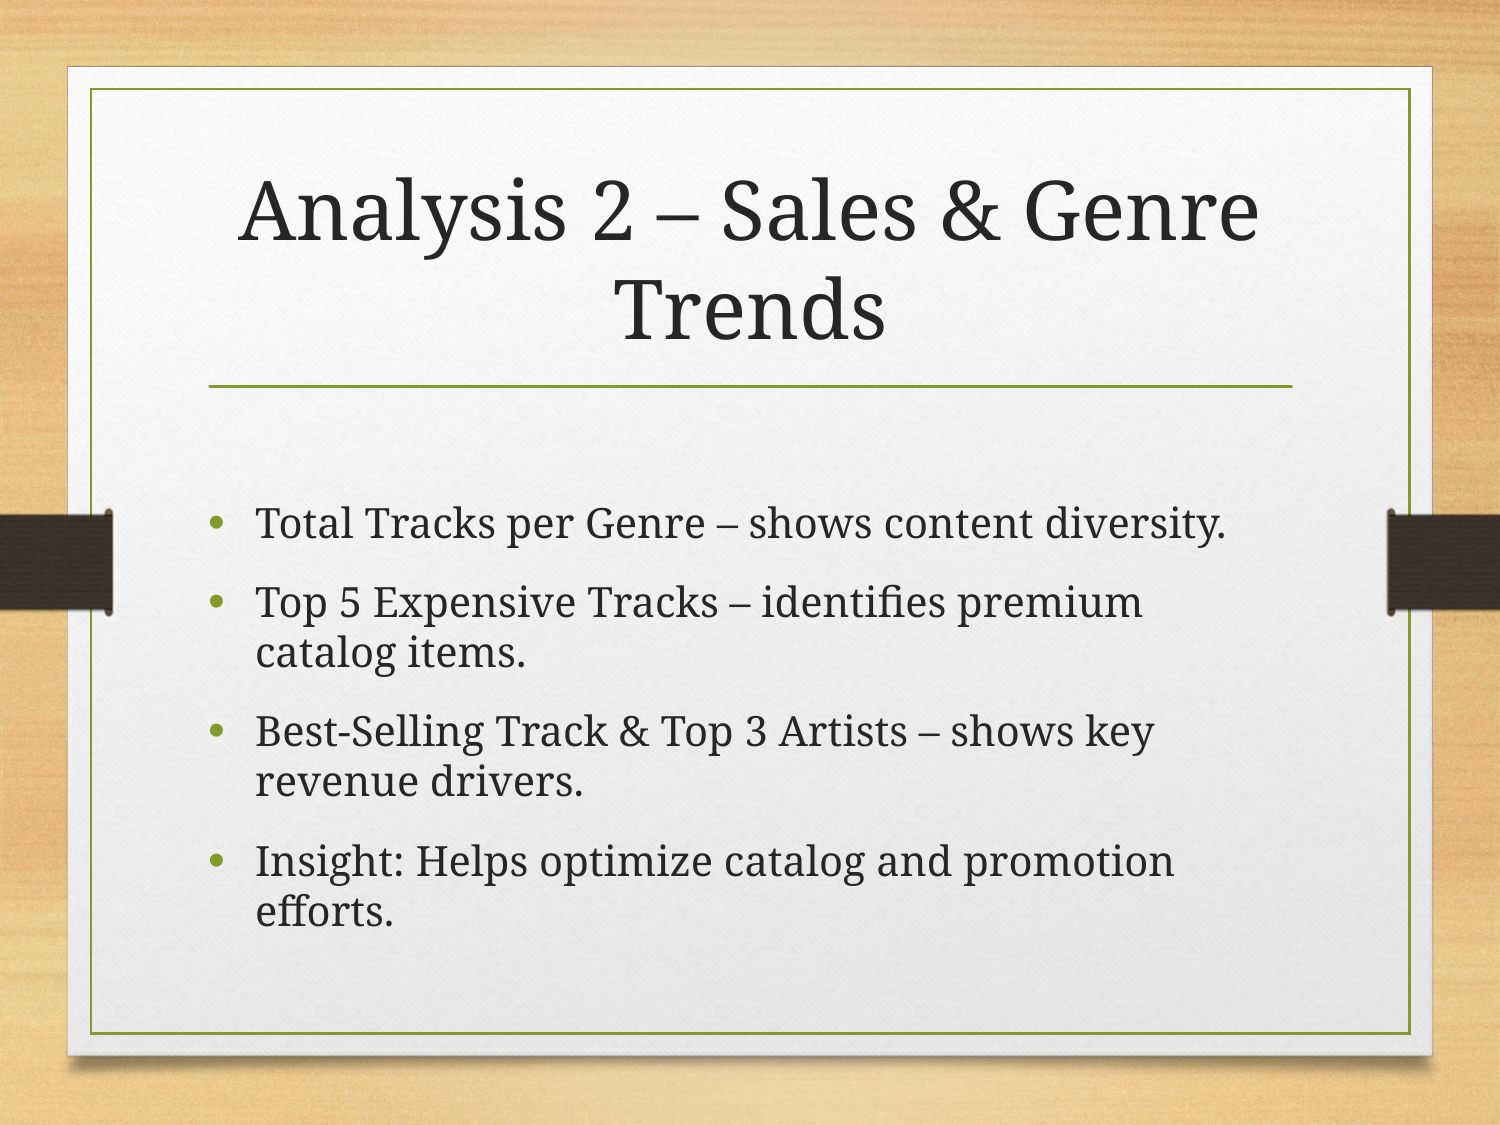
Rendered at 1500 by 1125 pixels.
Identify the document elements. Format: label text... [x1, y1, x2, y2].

title Analysis 2 – Sales & Genre Trends [193, 150, 1309, 365]
picture [0, 0, 1500, 1125]
list Total Tracks per Genre – shows content diversity. Top 5 Expensive Tracks – identifies premium catalog items. Best-Selling Track & Top 3 Artists – shows key revenue drivers. Insight: Helps optimize catalog and promotion efforts. [193, 408, 1309, 974]
